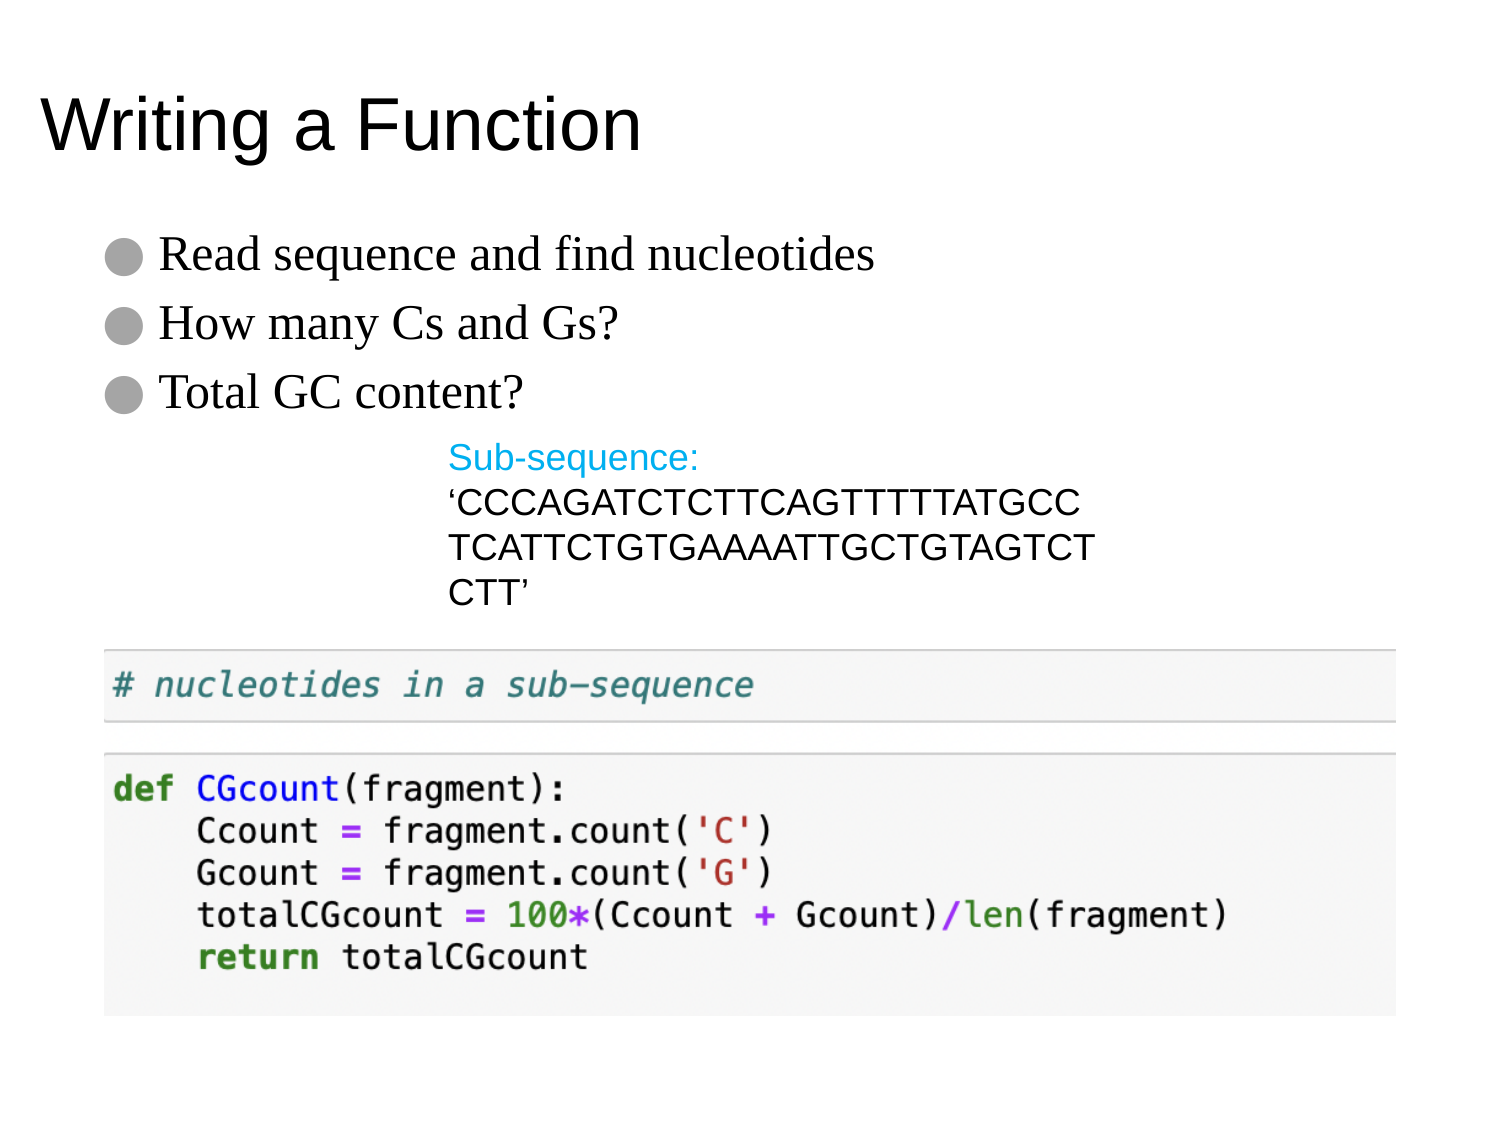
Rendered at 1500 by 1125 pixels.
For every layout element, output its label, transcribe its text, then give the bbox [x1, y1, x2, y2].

title Writing a Function [25, 60, 1320, 224]
picture [103, 649, 1397, 1016]
text_box Sub-sequence: ‘CCCAGATCTCTTCAGTTTTTATGCCTCATTCTGTGAAAATTGCTGTAGTCTCTT’ [433, 426, 1115, 647]
list Read sequence and find nucleotides How many Cs and Gs? Total GC content? [68, 196, 1200, 563]
